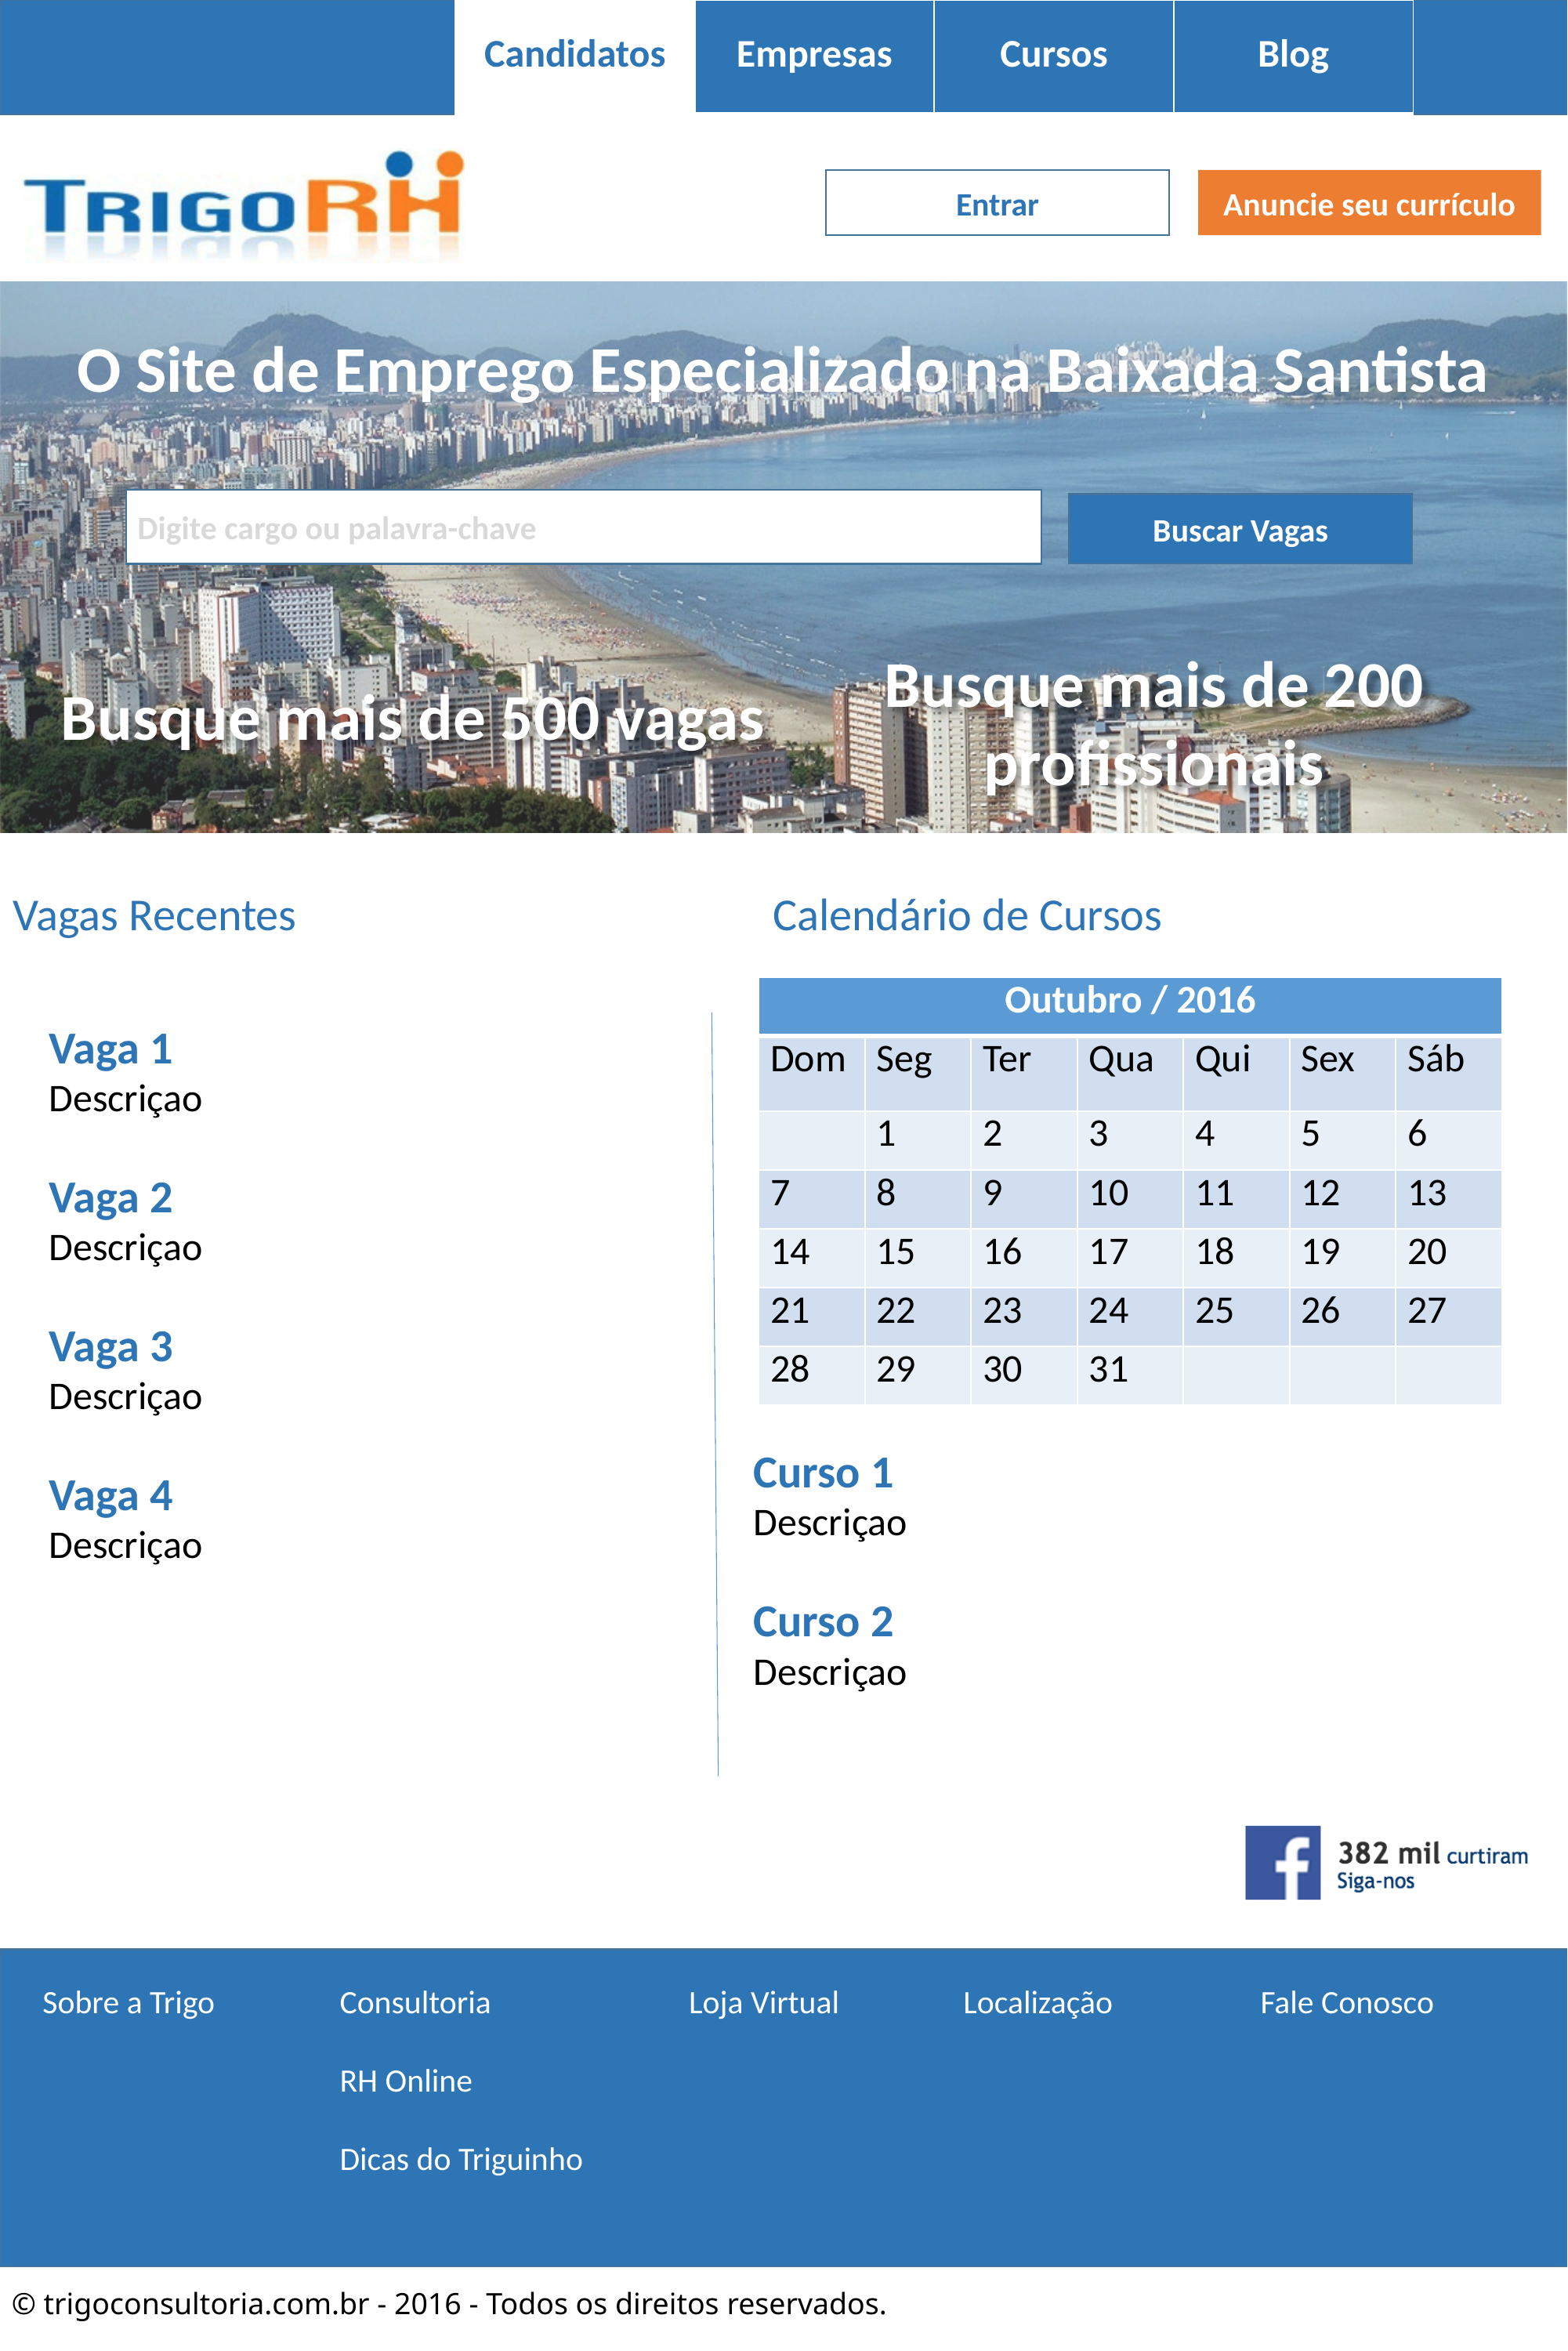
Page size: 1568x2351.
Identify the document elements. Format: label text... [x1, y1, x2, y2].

table_cell 26 [1291, 1288, 1395, 1346]
table_header Outubro / 2016 [759, 978, 1501, 1034]
table_cell 30 [972, 1347, 1077, 1404]
table_cell 4 [1184, 1112, 1289, 1169]
table_cell 20 [1396, 1230, 1501, 1287]
text_box Loja Virtual [677, 1975, 852, 2026]
table_cell 16 [972, 1230, 1077, 1287]
text_box Anuncie seu currículo [1197, 169, 1542, 236]
table_cell 19 [1291, 1230, 1395, 1287]
text_box Localização [951, 1975, 1124, 2026]
table_cell 1 [866, 1112, 970, 1169]
table_header Cursos [935, 1, 1173, 112]
text_box Consultoria RH Online Dicas do Triguinho [328, 1975, 596, 2183]
text_box Entrar [825, 169, 1170, 236]
table_header Candidatos [456, 1, 694, 112]
table_cell 5 [1291, 1112, 1395, 1169]
text_box Sobre a Trigo [31, 1975, 227, 2026]
table_cell Sex [1291, 1038, 1395, 1110]
table_cell 24 [1078, 1288, 1182, 1346]
text_box Calendário de Cursos [761, 878, 1175, 946]
table_cell 12 [1291, 1171, 1395, 1228]
text_box Fale Conosco [1248, 1975, 1446, 2026]
table_cell 10 [1078, 1171, 1182, 1228]
picture [19, 148, 465, 263]
table_cell Qua [1078, 1038, 1182, 1110]
text_box [1414, 0, 1567, 115]
table_cell 9 [972, 1171, 1077, 1228]
table_cell 23 [972, 1288, 1077, 1346]
table_cell 31 [1078, 1347, 1182, 1404]
table_cell 25 [1184, 1288, 1289, 1346]
table_cell Qui [1184, 1038, 1289, 1110]
table_cell 15 [866, 1230, 970, 1287]
table_cell 14 [759, 1230, 864, 1287]
table_header Empresas [696, 1, 933, 112]
table_cell [1184, 1347, 1289, 1404]
table_cell 6 [1396, 1112, 1501, 1169]
table_cell 29 [866, 1347, 970, 1404]
table_cell 18 [1184, 1230, 1289, 1287]
table_cell 17 [1078, 1230, 1182, 1287]
text_box [0, 0, 454, 115]
picture [1236, 1811, 1541, 1914]
table_cell 13 [1396, 1171, 1501, 1228]
table_cell 21 [759, 1288, 864, 1346]
table_cell Sáb [1396, 1038, 1501, 1110]
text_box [712, 1012, 719, 1777]
table_cell Seg [866, 1038, 970, 1110]
text_box [0, 1948, 1567, 2267]
table_cell 27 [1396, 1288, 1501, 1346]
picture [0, 281, 1567, 833]
table_cell Ter [972, 1038, 1077, 1110]
table_cell 7 [759, 1171, 864, 1228]
table_cell 3 [1078, 1112, 1182, 1169]
text_box Curso 1 Descriçao Curso 2 Descriçao [741, 1436, 920, 1699]
table_cell 28 [759, 1347, 864, 1404]
table_cell [1396, 1347, 1501, 1404]
text_box © trigoconsultoria.com.br - 2016 - Todos os direitos reservados. [0, 2279, 1101, 2326]
table_cell 2 [972, 1112, 1077, 1169]
table_cell [759, 1112, 864, 1169]
text_box Vagas Recentes [2, 878, 309, 946]
table_cell 8 [866, 1171, 970, 1228]
table_cell 22 [866, 1288, 970, 1346]
table_cell Dom [759, 1038, 864, 1110]
table_cell [1291, 1347, 1395, 1404]
text_box Vaga 1 Descriçao Vaga 2 Descriçao Vaga 3 Descriçao Vaga 4 Descriçao [37, 1012, 215, 1620]
table_cell 11 [1184, 1171, 1289, 1228]
table_header Blog [1175, 1, 1413, 112]
